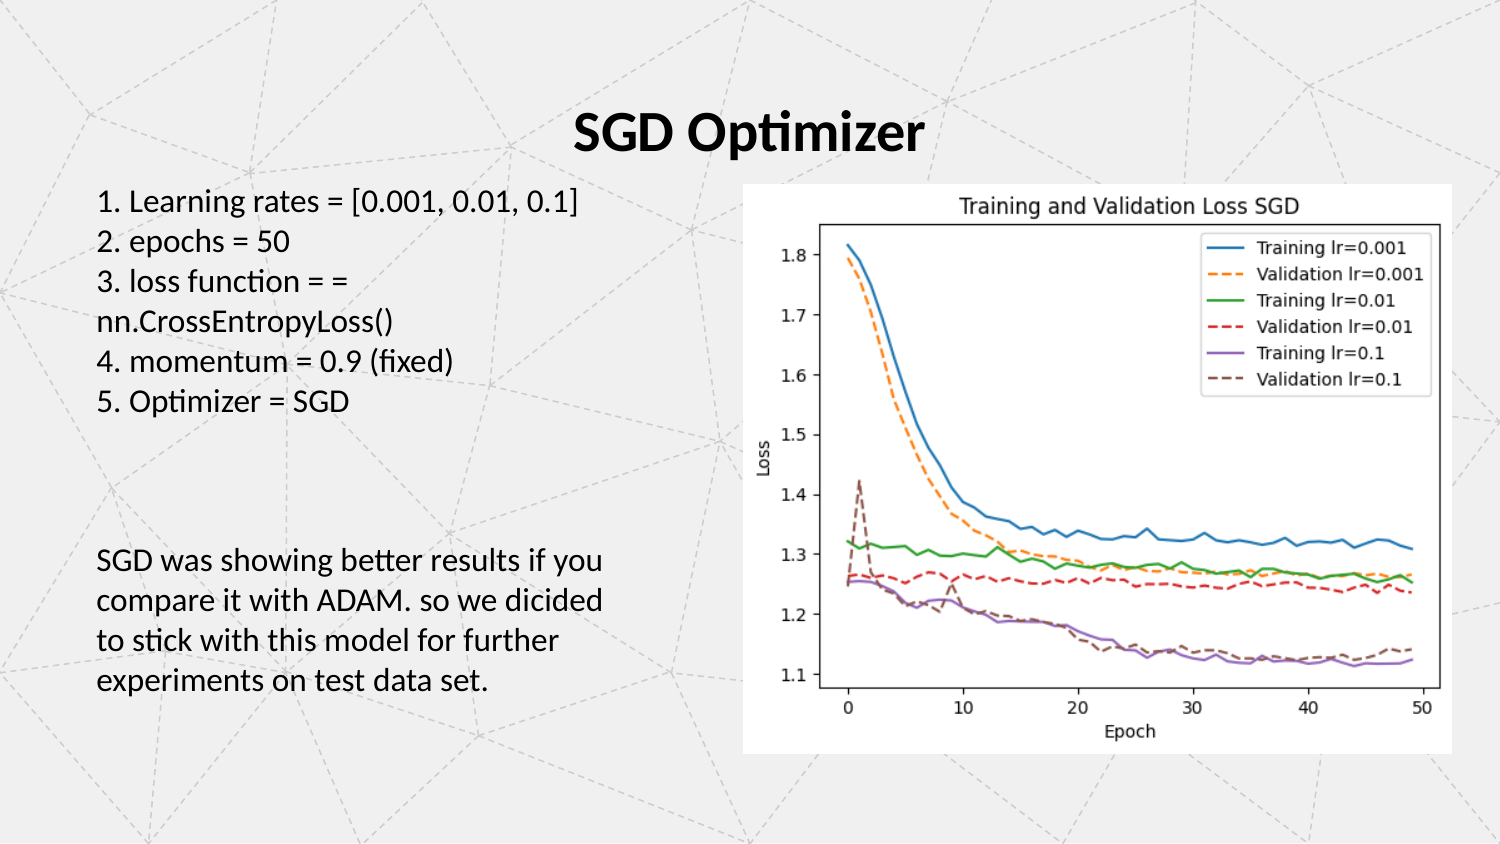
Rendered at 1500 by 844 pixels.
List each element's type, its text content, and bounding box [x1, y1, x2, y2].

text_box SGD Optimizer [541, 86, 959, 171]
picture [742, 184, 1453, 754]
text_box 1. Learning rates = [0.001, 0.01, 0.1] 2. epochs = 50 3. loss function = = nn.CrossEntropyLoss() 4. momentum = 0.9 (fixed) 5. Optimizer = SGD SGD was showing better results if you compare it with ADAM. so we dicided to stick with this model for further experiments on test data set. [81, 171, 631, 706]
